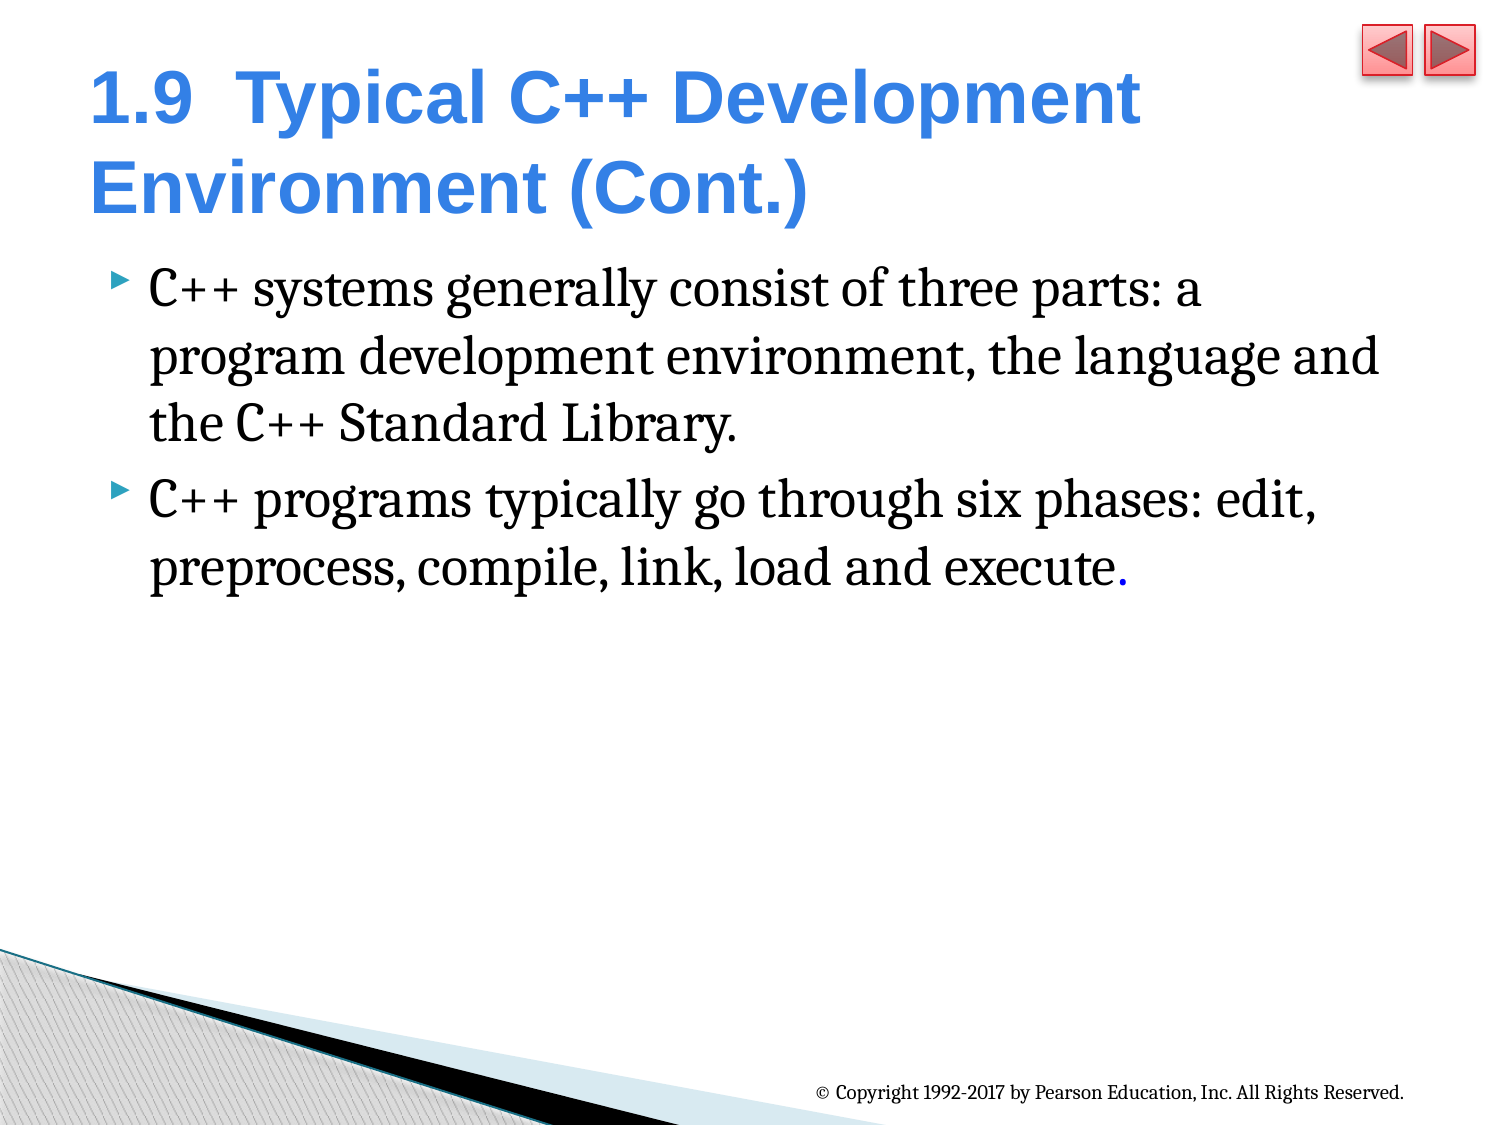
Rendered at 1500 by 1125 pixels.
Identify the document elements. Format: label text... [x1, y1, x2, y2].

footer © Copyright 1992-2017 by Pearson Education, Inc. All Rights Reserved. [552, 1051, 1419, 1112]
list C++ systems generally consist of three parts: a program development environment, the language and the C++ Standard Library. C++ programs typically go through six phases: edit, preprocess, compile, link, load and execute. [75, 242, 1425, 986]
title 1.9 Typical C++ Development Environment (Cont.) [75, 45, 1425, 233]
